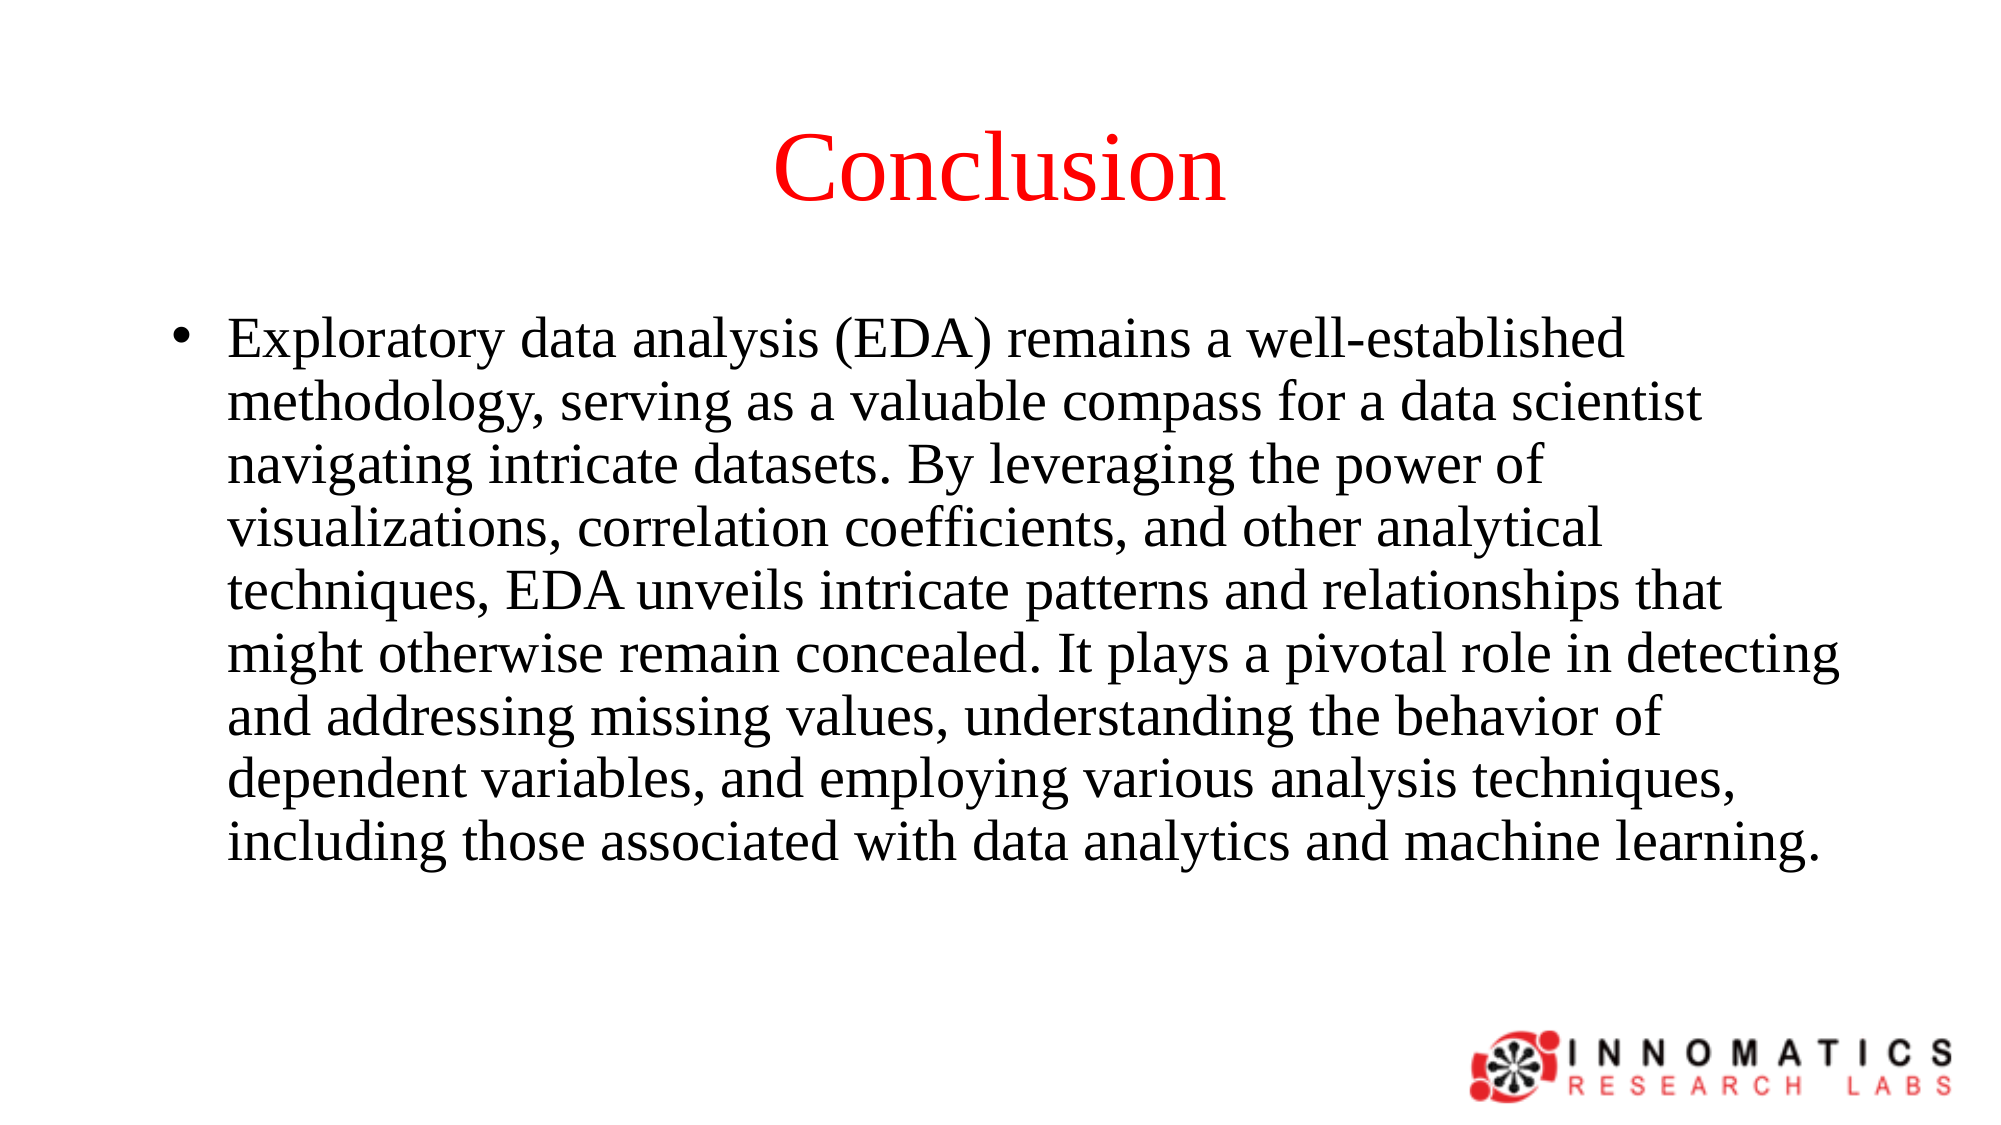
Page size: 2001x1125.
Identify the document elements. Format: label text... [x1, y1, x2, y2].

title Conclusion [137, 59, 1863, 278]
picture [1445, 1014, 1975, 1125]
list Exploratory data analysis (EDA) remains a well-established methodology, serving as a valuable compass for a data scientist navigating intricate datasets. By leveraging the power of visualizations, correlation coefficients, and other analytical techniques, EDA unveils intricate patterns and relationships that might otherwise remain concealed. It plays a pivotal role in detecting and addressing missing values, understanding the behavior of dependent variables, and employing various analysis techniques, including those associated with data analytics and machine learning. [137, 299, 1863, 1014]
